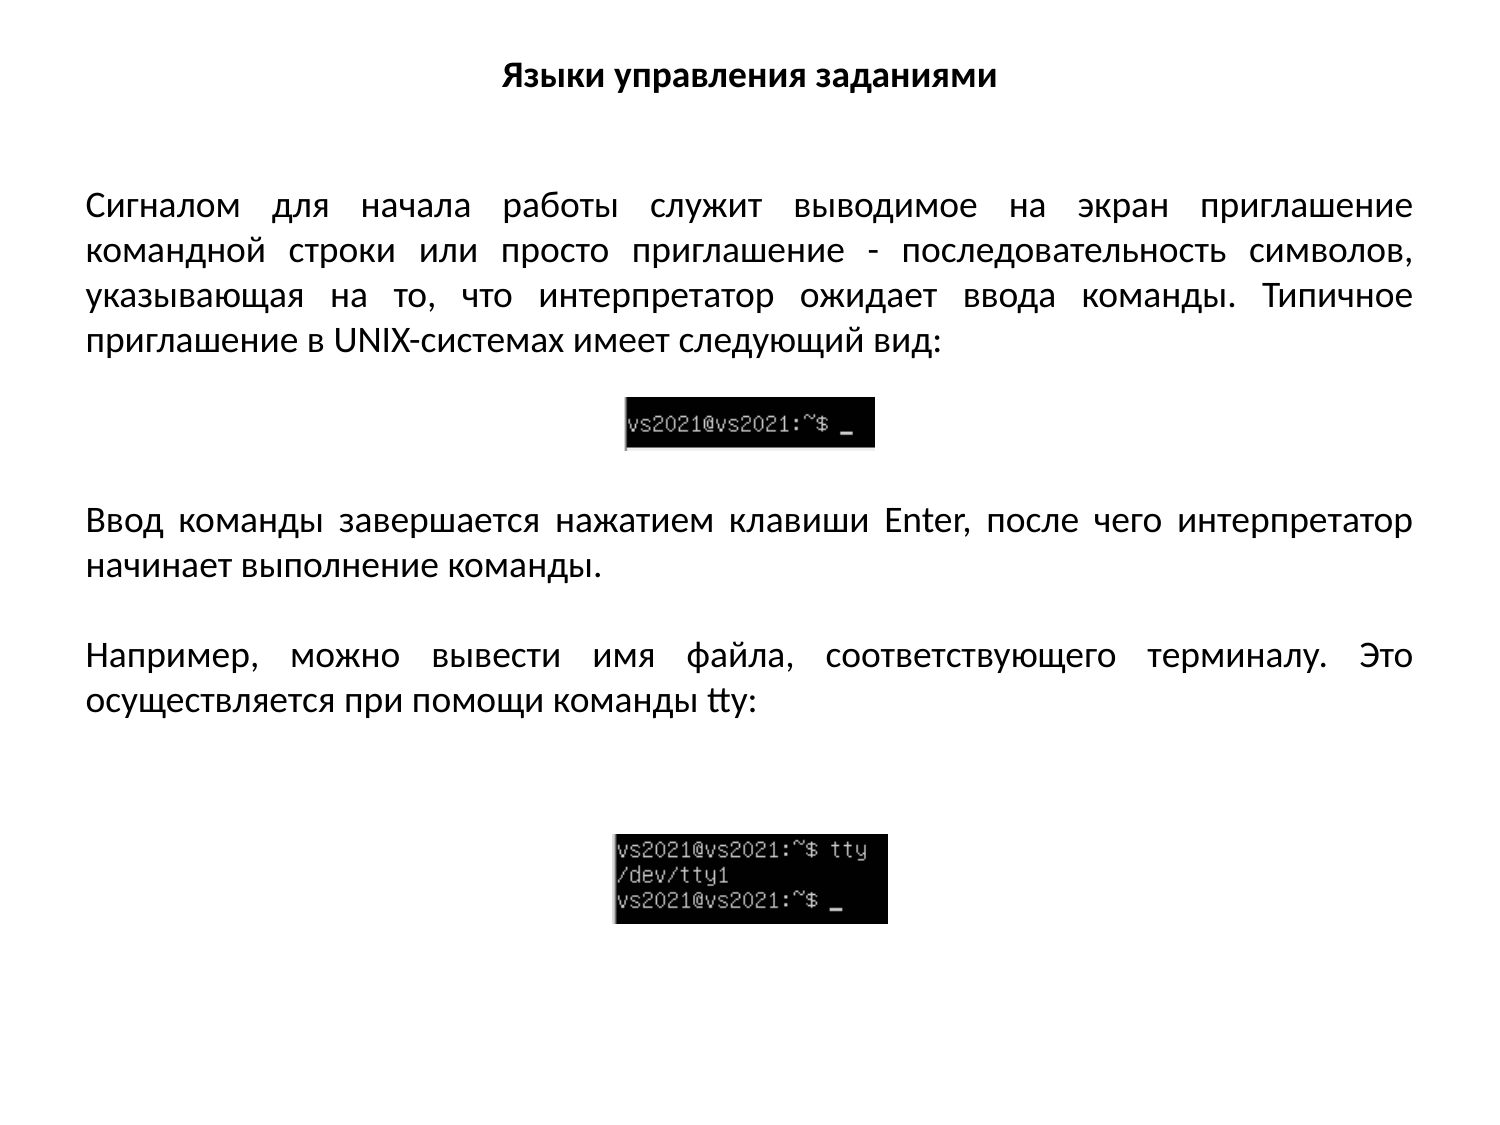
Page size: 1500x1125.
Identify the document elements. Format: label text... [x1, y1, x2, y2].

text_box Сигналом для начала работы служит выводимое на экран приглашение командной строки или просто приглашение - последовательность символов, указывающая на то, что интерпретатор ожидает ввода команды. Типичное приглашение в UNIX-системах имеет следующий вид: Ввод команды завершается нажатием клавиши Enter, после чего интерпретатор начинает выполнение команды. Например, можно вывести имя файла, соответствующего терминалу. Это осуществляется при помощи команды tty: [70, 172, 1430, 728]
picture [612, 833, 888, 924]
text_box Языки управления заданиями [41, 42, 1459, 103]
picture [624, 396, 876, 451]
